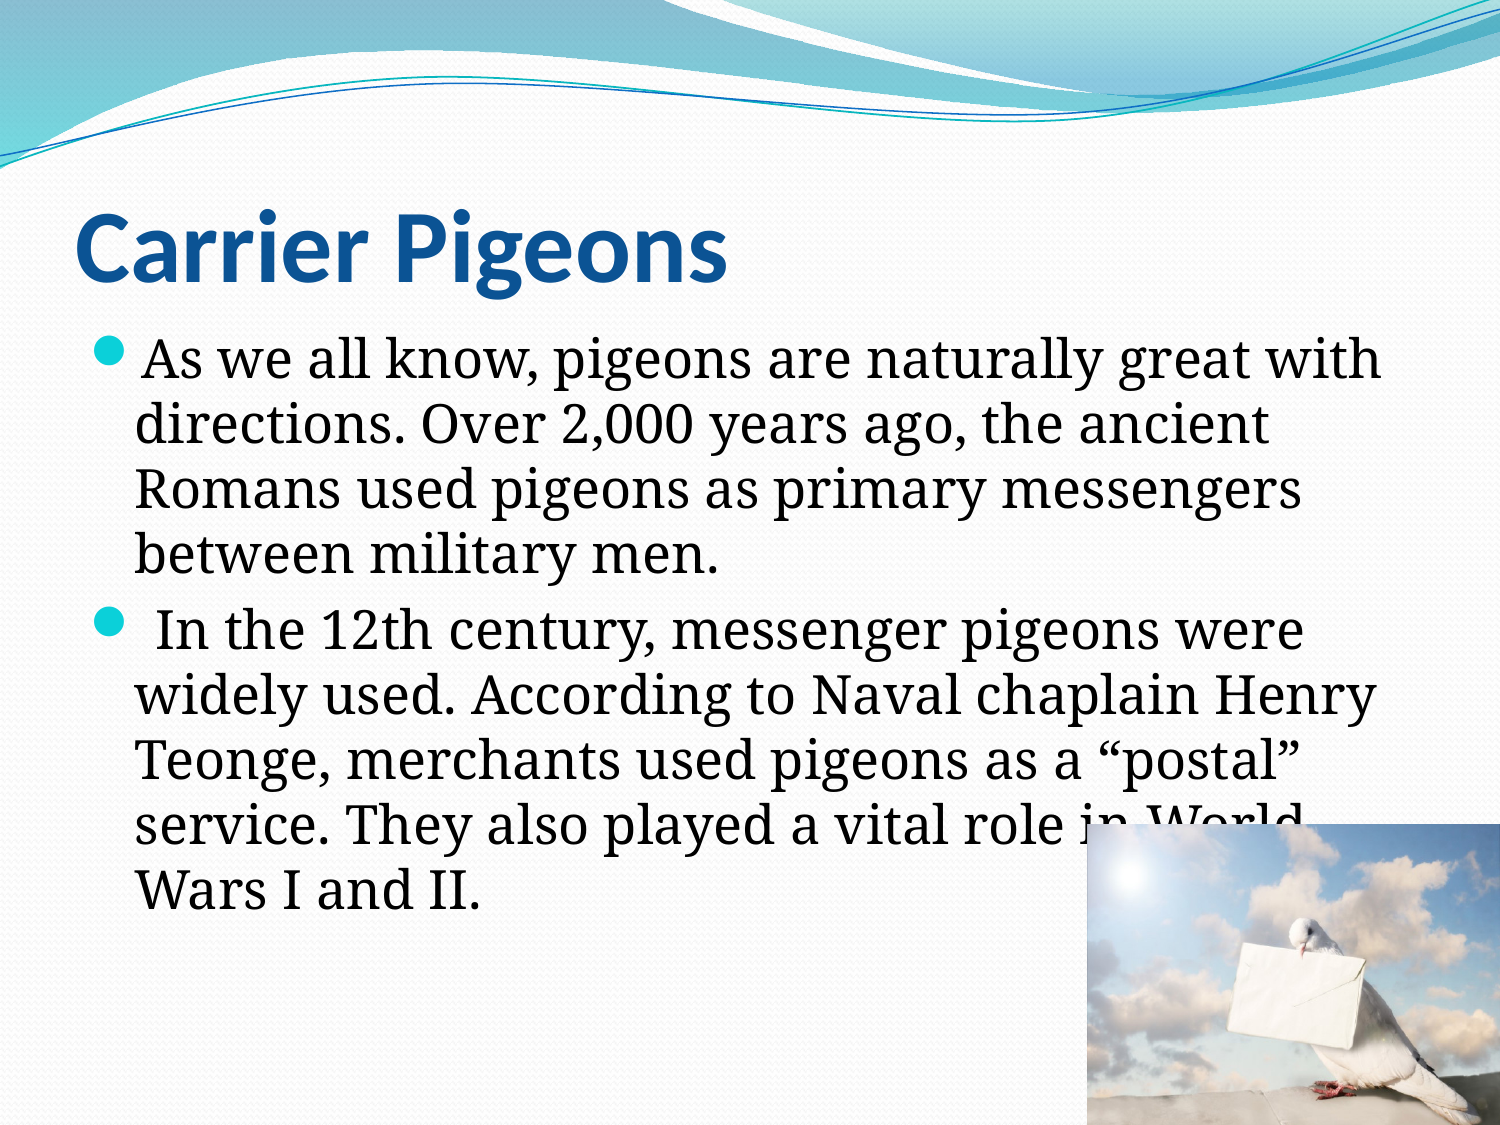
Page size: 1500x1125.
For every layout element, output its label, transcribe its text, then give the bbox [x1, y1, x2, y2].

picture [1087, 824, 1500, 1125]
title Carrier Pigeons [75, 115, 1425, 303]
list As we all know, pigeons are naturally great with directions. Over 2,000 years ago, the ancient Romans used pigeons as primary messengers between military men. In the 12th century, messenger pigeons were widely used. According to Naval chaplain Henry Teonge, merchants used pigeons as a “postal” service. They also played a vital role in World Wars I and II. [75, 317, 1425, 1038]
